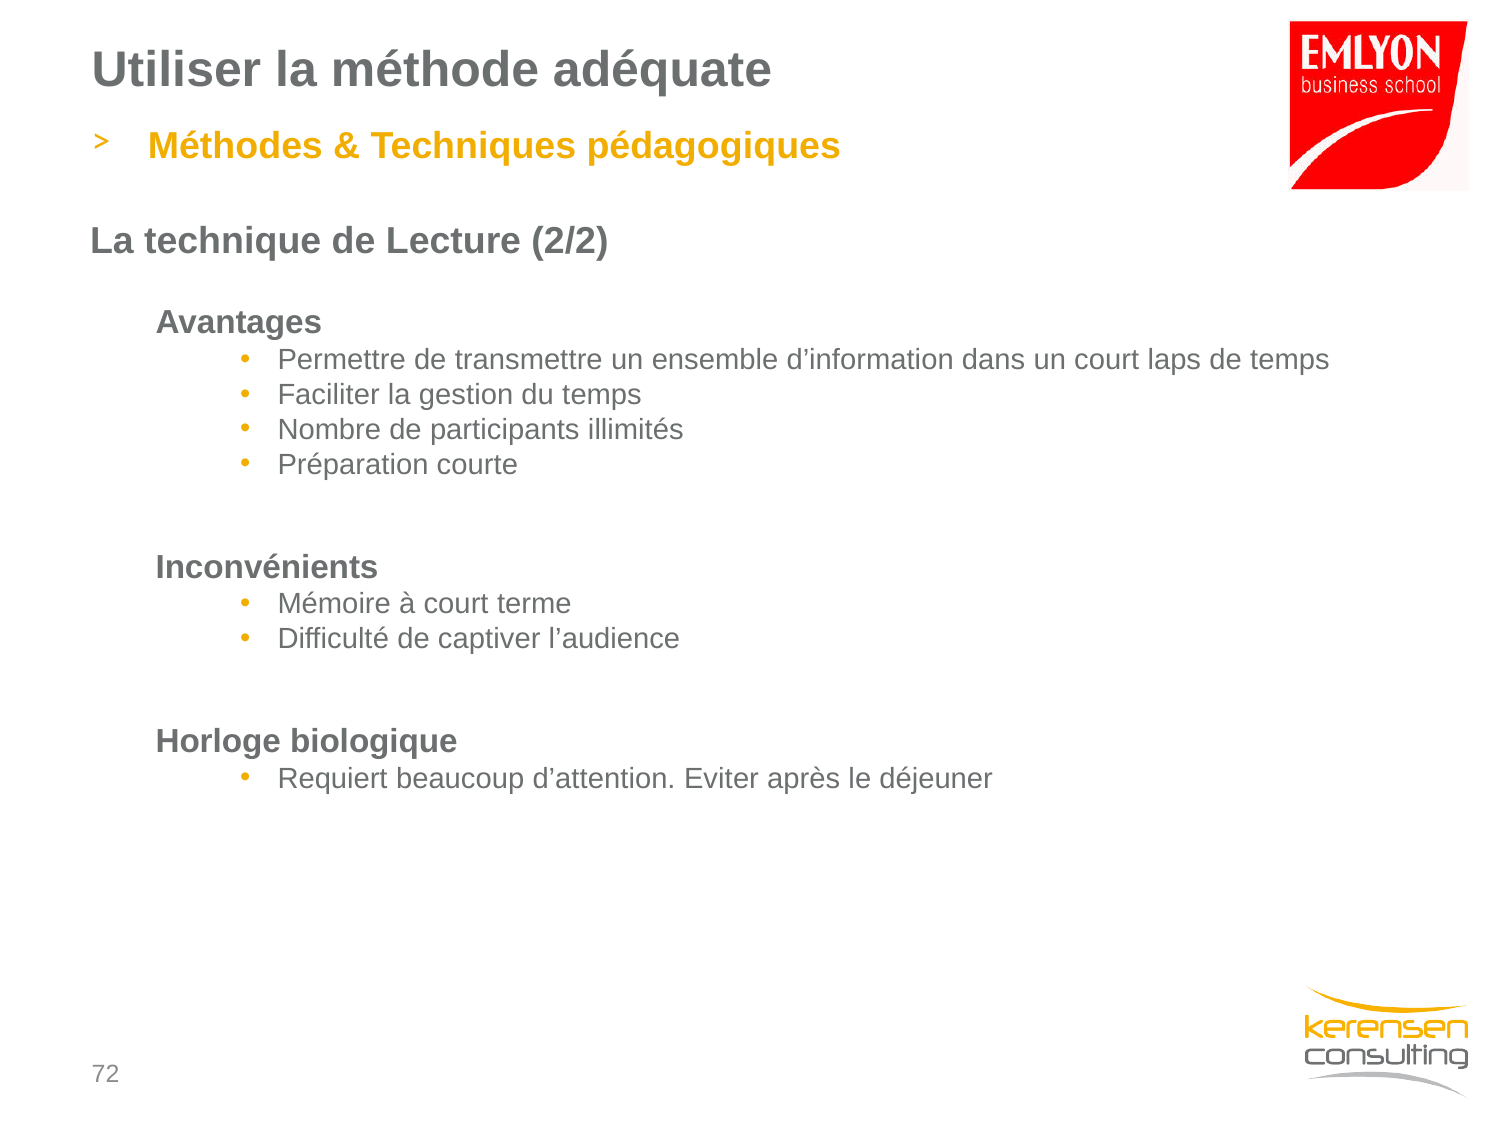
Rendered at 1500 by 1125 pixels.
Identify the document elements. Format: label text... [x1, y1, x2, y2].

list Méthodes & Techniques pédagogiques [76, 113, 1223, 197]
title Utiliser la méthode adéquate [76, 19, 1223, 113]
picture [1305, 988, 1468, 1099]
picture [1288, 19, 1469, 191]
list La technique de Lecture (2/2) Avantages Permettre de transmettre un ensemble d’information dans un court laps de temps Faciliter la gestion du temps Nombre de participants illimités Préparation courte Inconvénients Mémoire à court terme Difficulté de captiver l’audience Horloge biologique Requiert beaucoup d’attention. Eviter après le déjeuner [75, 208, 1468, 988]
slide_number 71 [76, 1042, 167, 1103]
